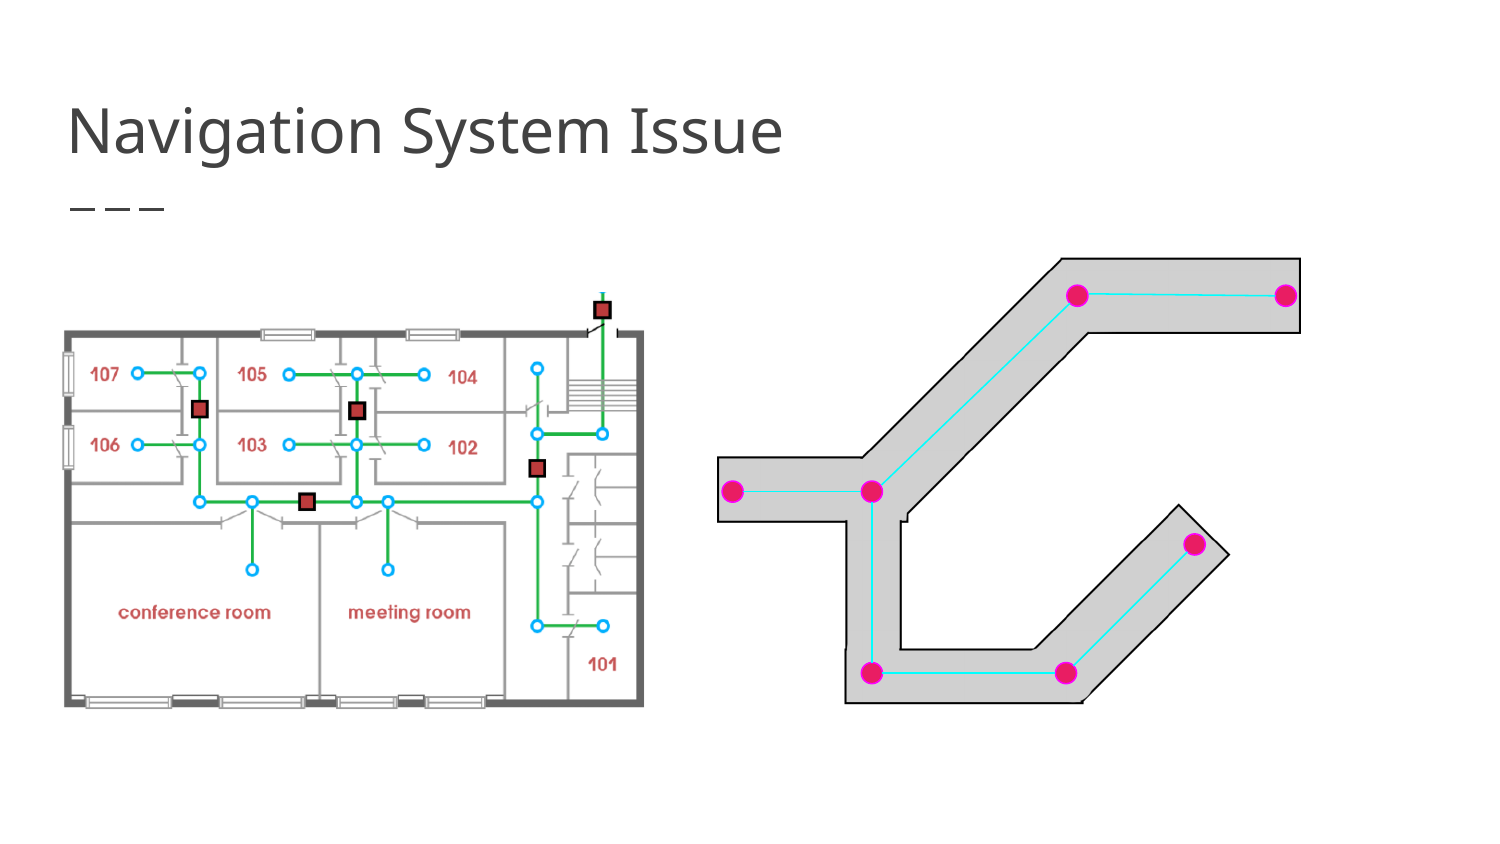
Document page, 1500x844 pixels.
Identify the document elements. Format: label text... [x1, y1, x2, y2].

picture [34, 90, 1500, 812]
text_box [881, 302, 1071, 486]
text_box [1073, 551, 1188, 666]
title Navigation System Issue [51, 61, 1449, 182]
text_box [1088, 293, 1276, 297]
